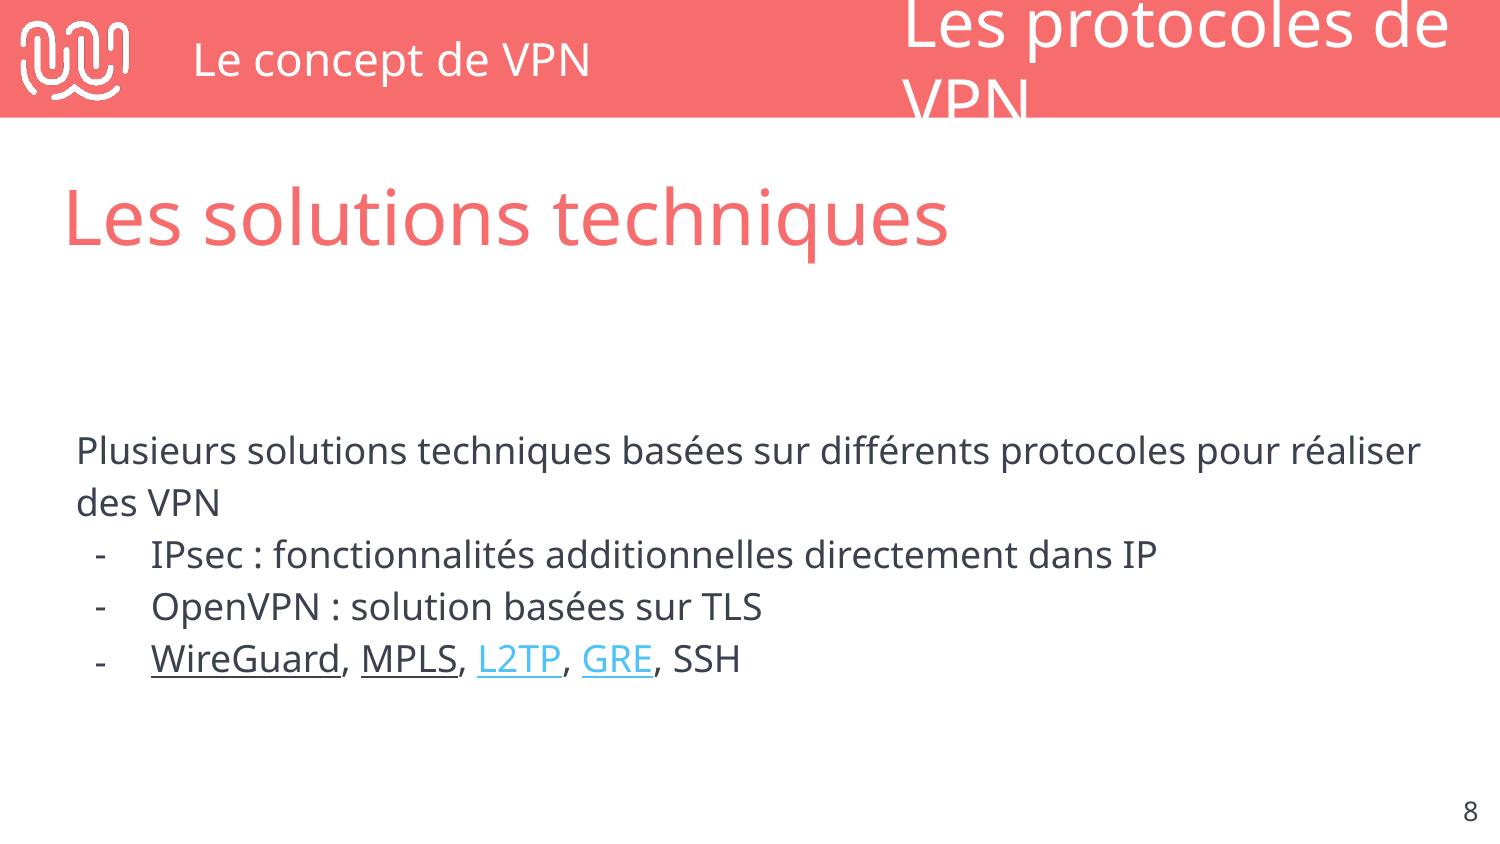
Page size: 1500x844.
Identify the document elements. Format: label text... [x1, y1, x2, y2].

subtitle Les protocoles de VPN [902, 31, 1479, 91]
title Le concept de VPN [192, 0, 896, 118]
slide_number ‹#› [1403, 779, 1494, 844]
list Plusieurs solutions techniques basées sur différents protocoles pour réaliser des VPN IPsec : fonctionnalités additionnelles directement dans IP OpenVPN : solution basées sur TLS WireGuard, MPLS, L2TP, GRE, SSH [75, 290, 1439, 816]
picture [20, 20, 134, 101]
title Les solutions techniques [62, 168, 1452, 256]
